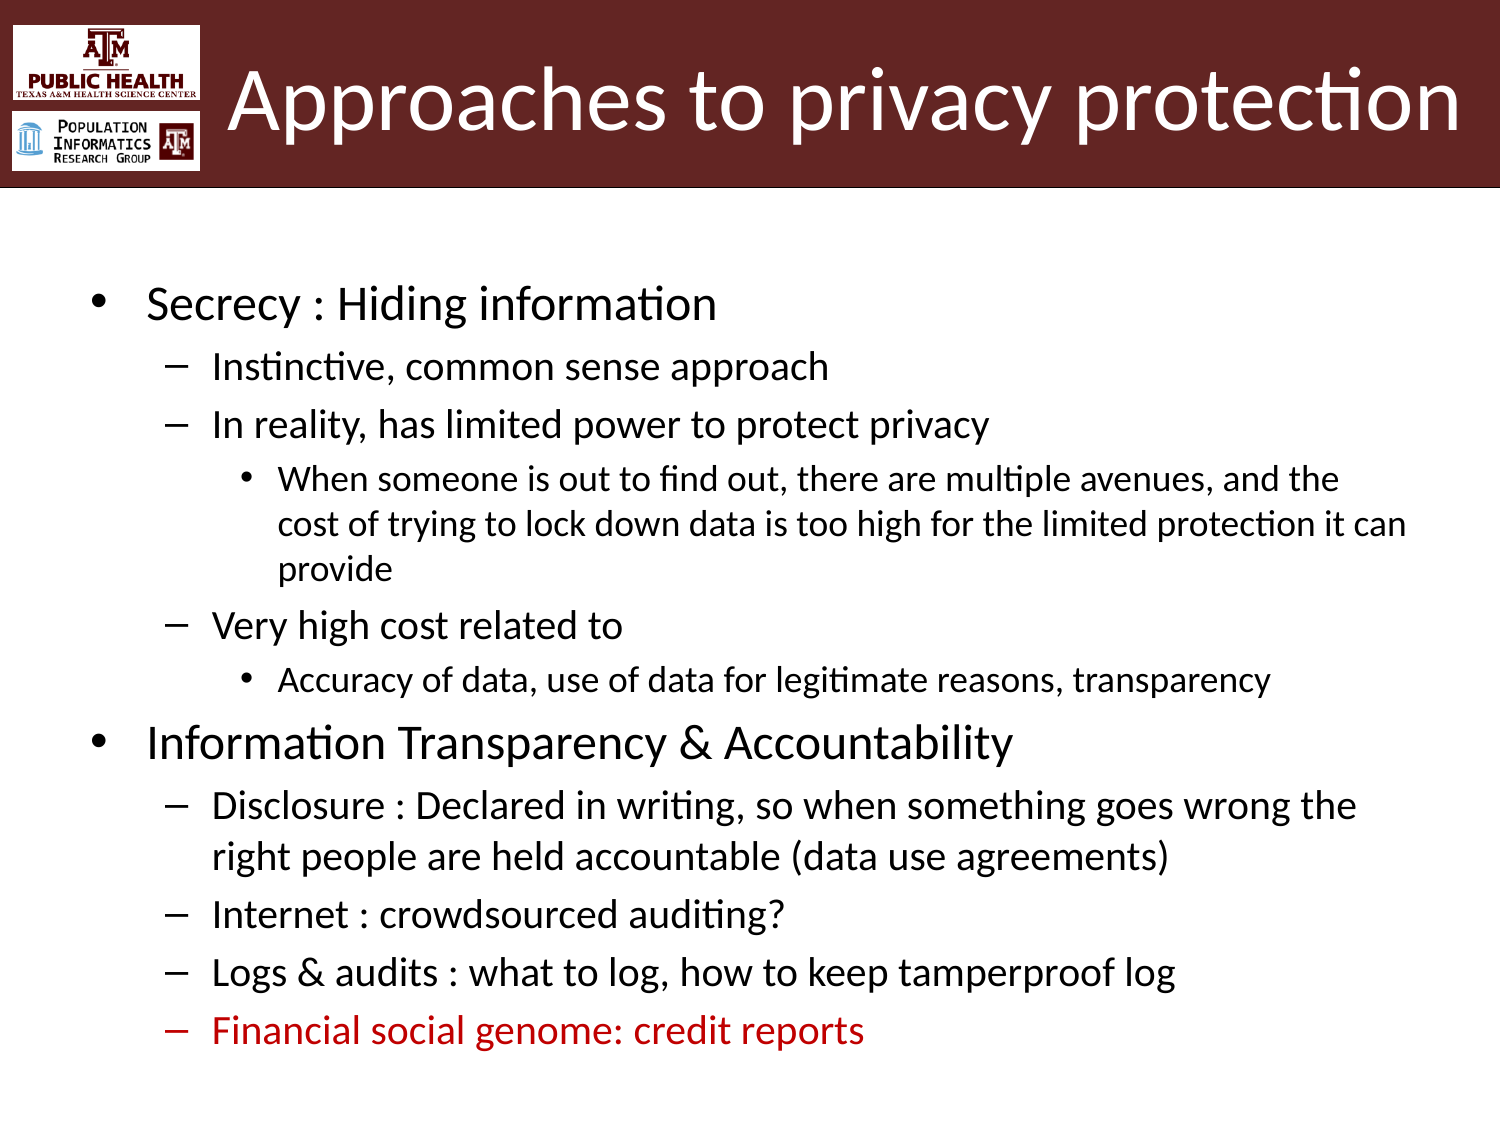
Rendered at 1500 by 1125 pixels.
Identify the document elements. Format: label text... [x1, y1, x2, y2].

list Secrecy : Hiding information Instinctive, common sense approach In reality, has limited power to protect privacy When someone is out to find out, there are multiple avenues, and the cost of trying to lock down data is too high for the limited protection it can provide Very high cost related to Accuracy of data, use of data for legitimate reasons, transparency Information Transparency & Accountability Disclosure : Declared in writing, so when something goes wrong the right people are held accountable (data use agreements) Internet : crowdsourced auditing? Logs & audits : what to log, how to keep tamperproof log Financial social genome: credit reports [75, 262, 1425, 1075]
picture [12, 25, 200, 100]
picture [12, 111, 200, 171]
title Approaches to privacy protection [212, 0, 1500, 188]
